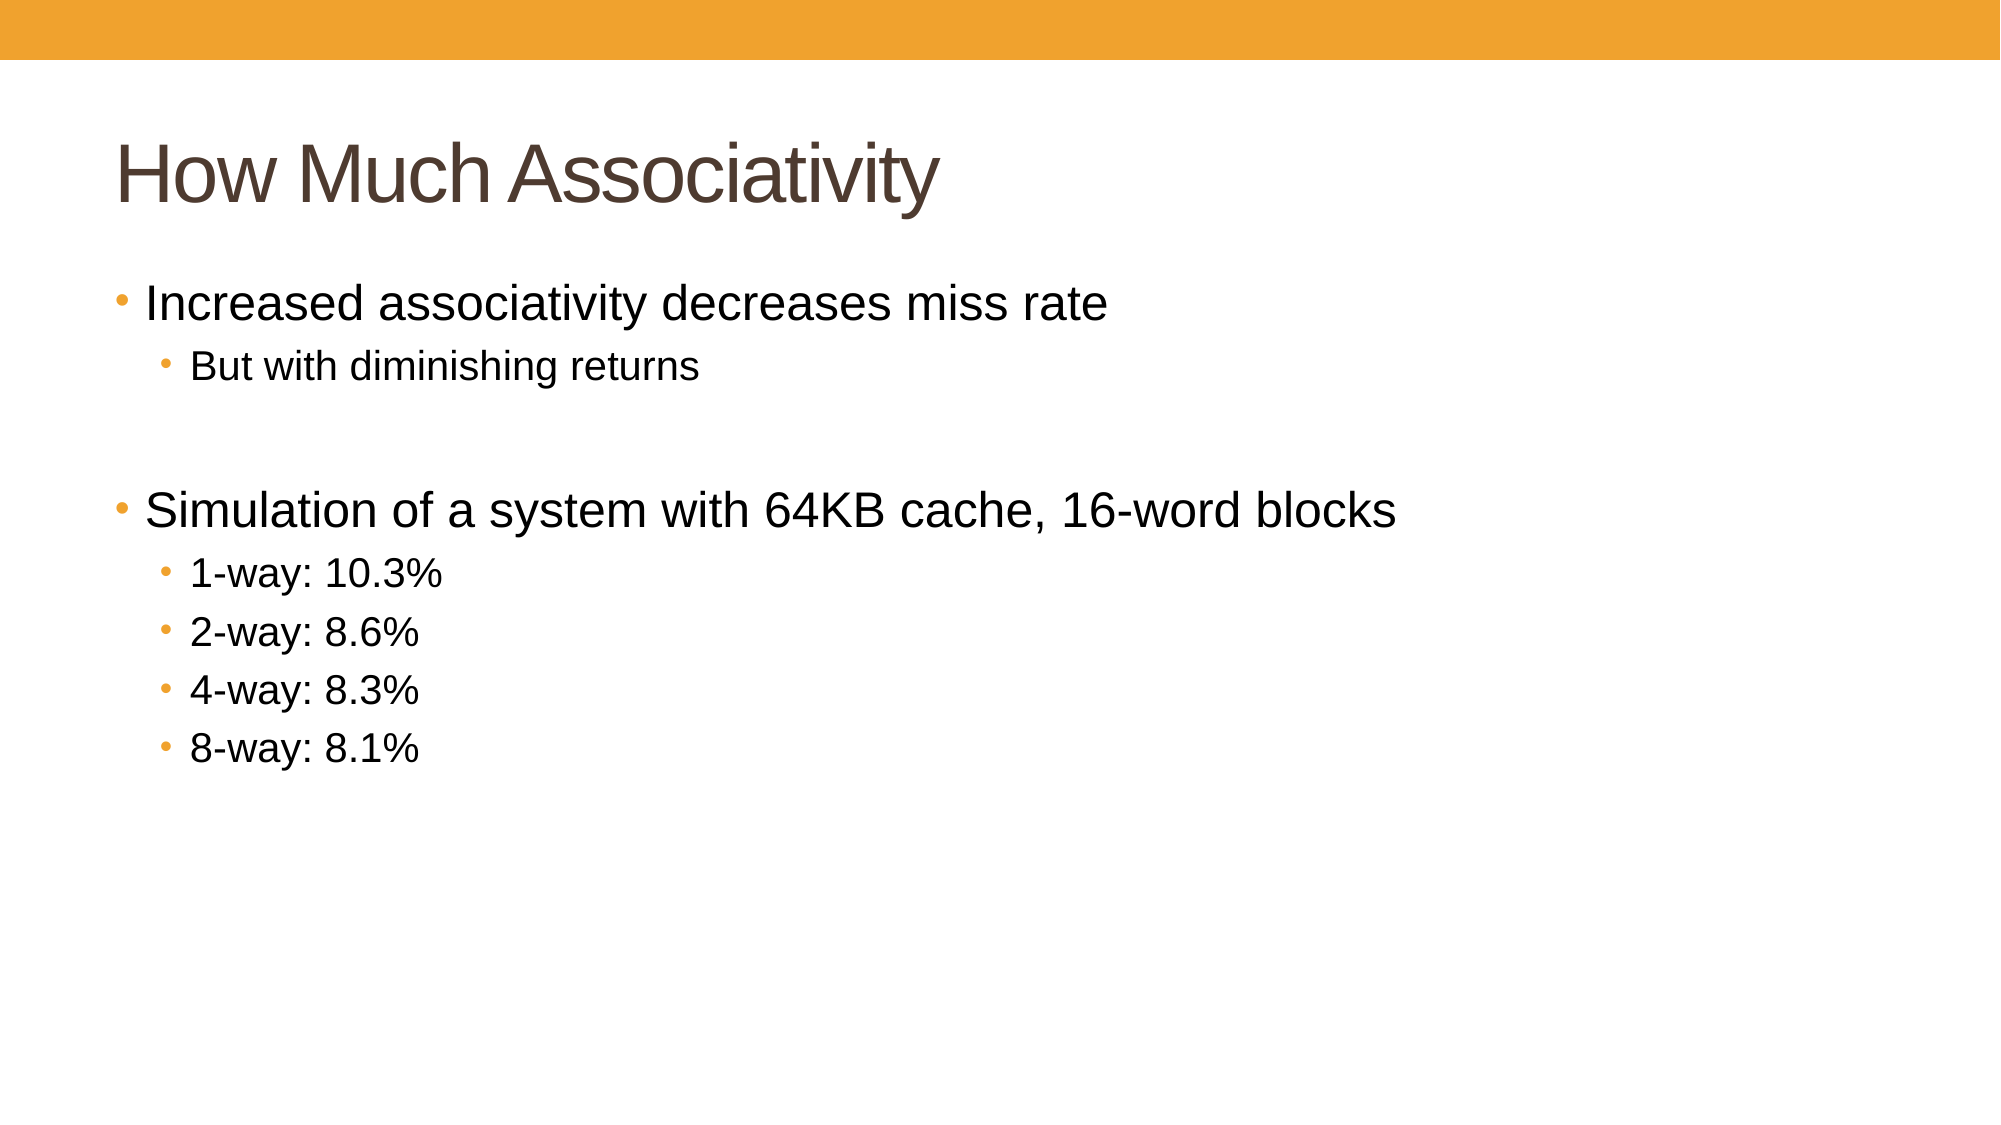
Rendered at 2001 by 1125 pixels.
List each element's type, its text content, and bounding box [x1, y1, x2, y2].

title How Much Associativity [99, 87, 1900, 250]
list Increased associativity decreases miss rate But with diminishing returns Simulation of a system with 64KB cache, 16-word blocks 1-way: 10.3% 2-way: 8.6% 4-way: 8.3% 8-way: 8.1% [99, 262, 1900, 1063]
